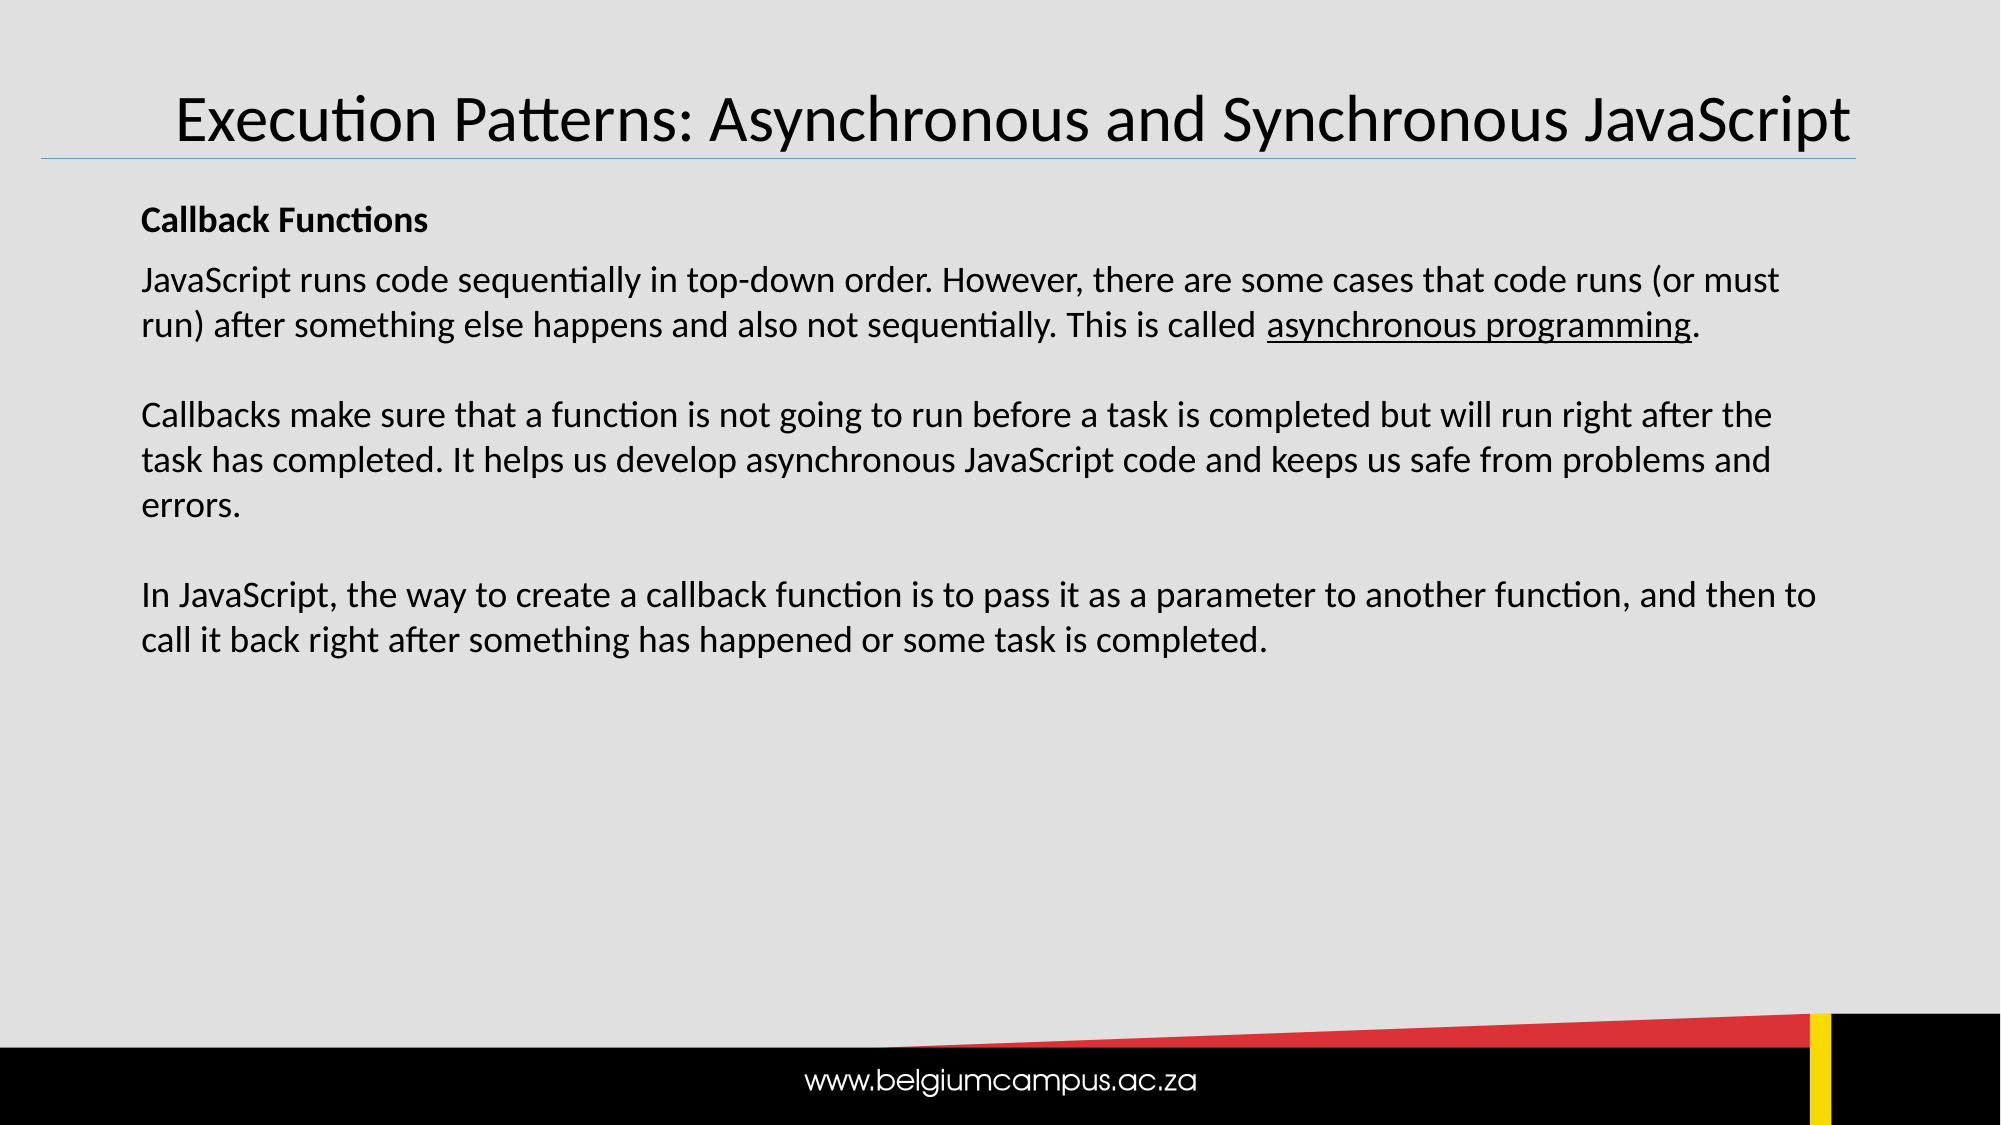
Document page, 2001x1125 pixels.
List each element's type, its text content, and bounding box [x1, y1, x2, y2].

text_box JavaScript runs code sequentially in top-down order. However, there are some cases that code runs (or must run) after something else happens and also not sequentially. This is called asynchronous programming. Callbacks make sure that a function is not going to run before a task is completed but will run right after the task has completed. It helps us develop asynchronous JavaScript code and keeps us safe from problems and errors. In JavaScript, the way to create a callback function is to pass it as a parameter to another function, and then to call it back right after something has happened or some task is completed. [126, 247, 1858, 668]
text_box Callback Functions [126, 187, 1847, 247]
picture [0, 0, 2001, 1125]
text_box Execution Patterns: Asynchronous and Synchronous JavaScript [160, 67, 1868, 163]
